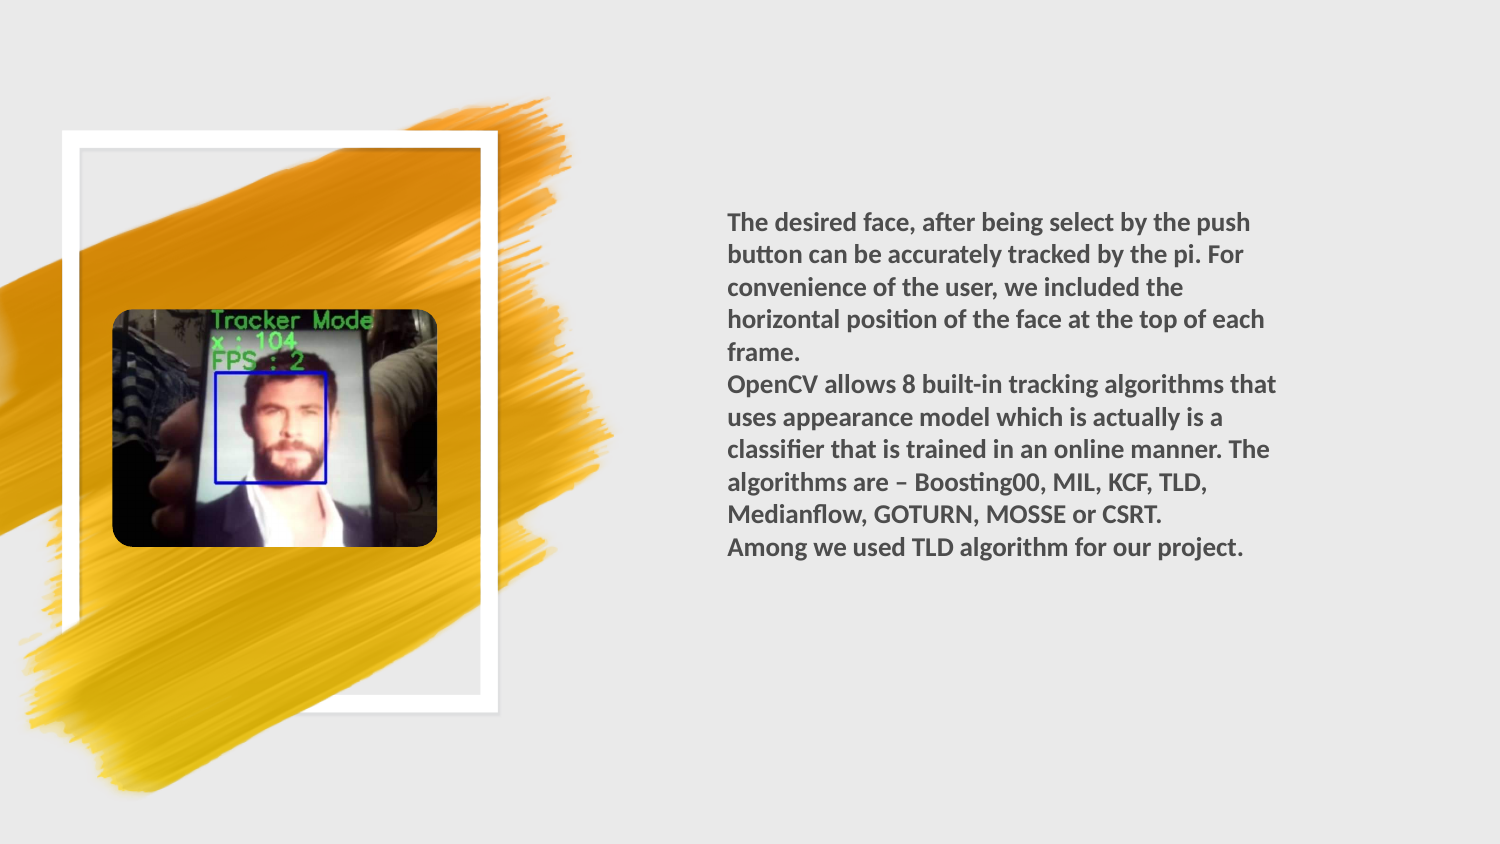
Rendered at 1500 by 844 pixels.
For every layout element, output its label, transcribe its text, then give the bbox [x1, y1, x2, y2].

text_box The desired face, after being select by the push button can be accurately tracked by the pi. For convenience of the user, we included the horizontal position of the face at the top of each frame. OpenCV allows 8 built-in tracking algorithms that uses appearance model which is actually is a classifier that is trained in an online manner. The algorithms are – Boosting00, MIL, KCF, TLD, Medianflow, GOTURN, MOSSE or CSRT. Among we used TLD algorithm for our project. [712, 196, 1300, 660]
text_box [630, 132, 1425, 715]
picture [0, 0, 1500, 844]
